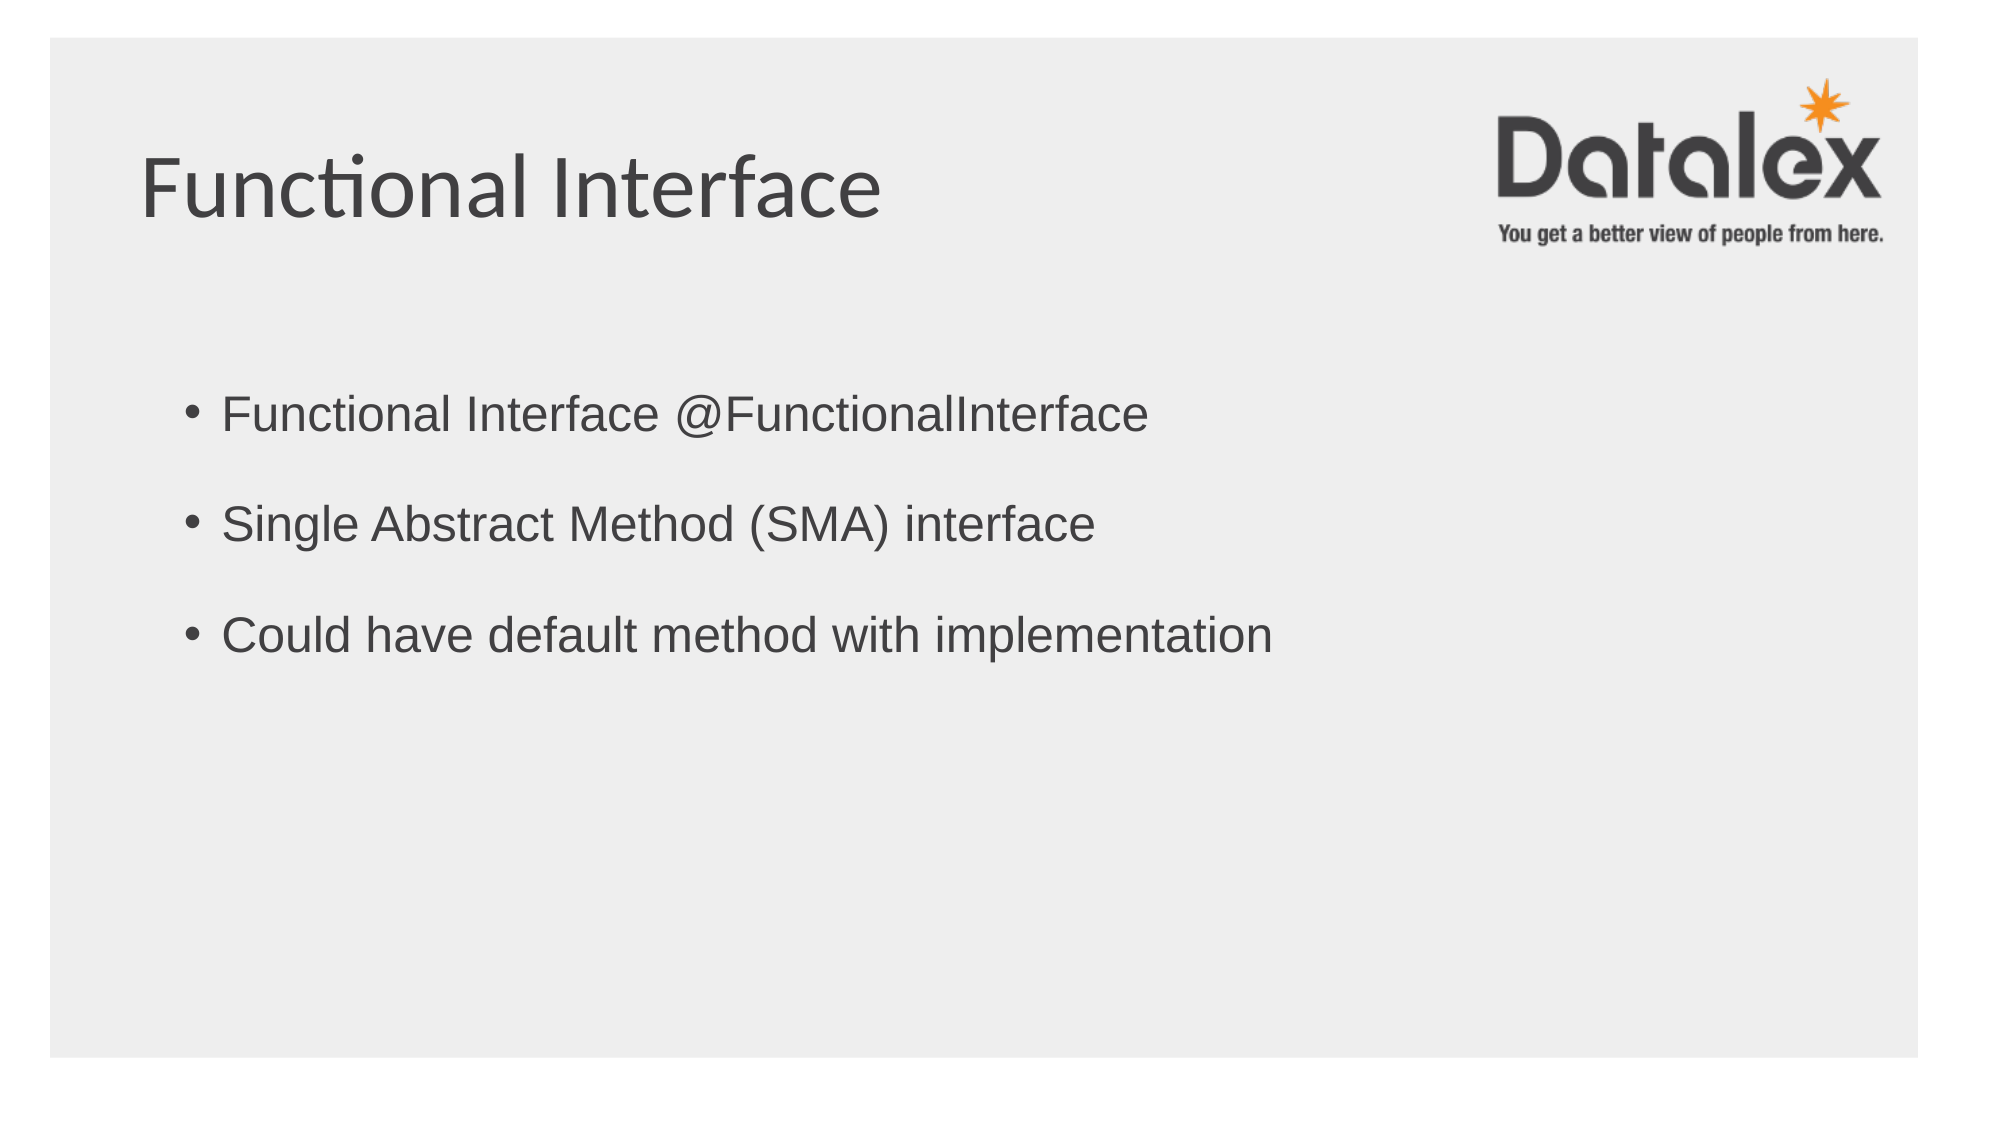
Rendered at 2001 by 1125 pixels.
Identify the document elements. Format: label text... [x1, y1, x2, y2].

list Functional Interface @FunctionalInterface Single Abstract Method (SMA) interface Could have default method with implementation [175, 343, 1712, 1016]
list Functional Interface [132, 130, 1446, 210]
picture [1482, 66, 1899, 265]
